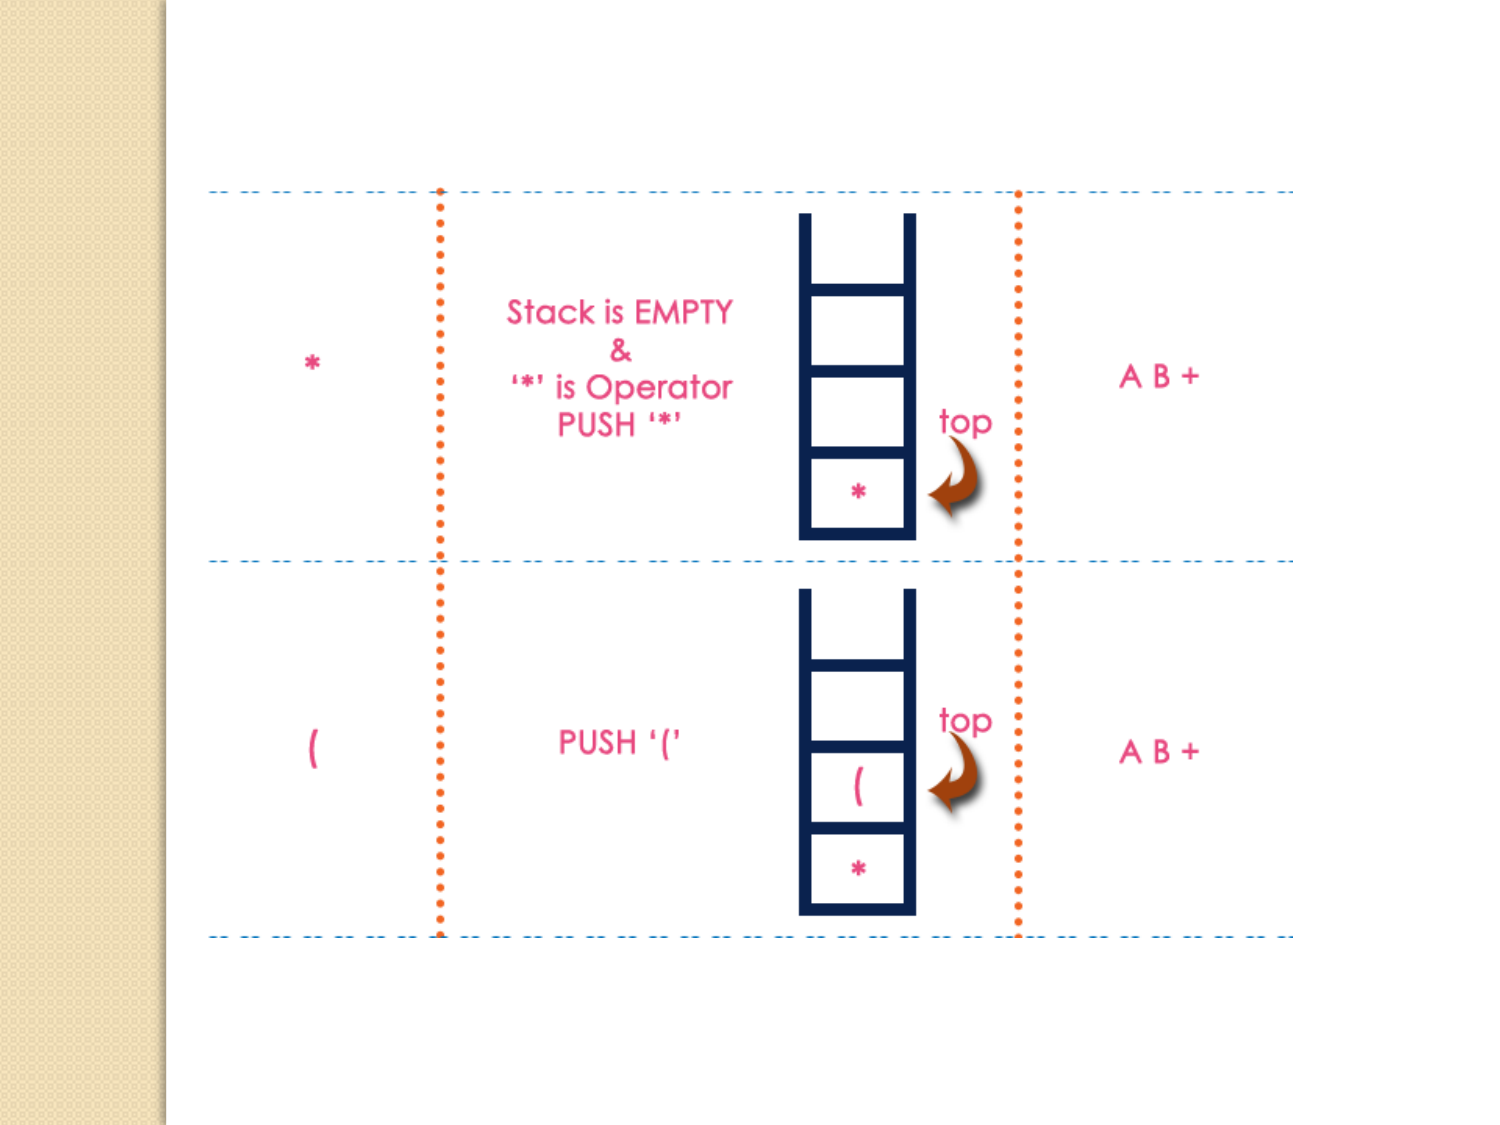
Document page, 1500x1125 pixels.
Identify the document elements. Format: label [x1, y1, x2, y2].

picture [206, 187, 1293, 938]
